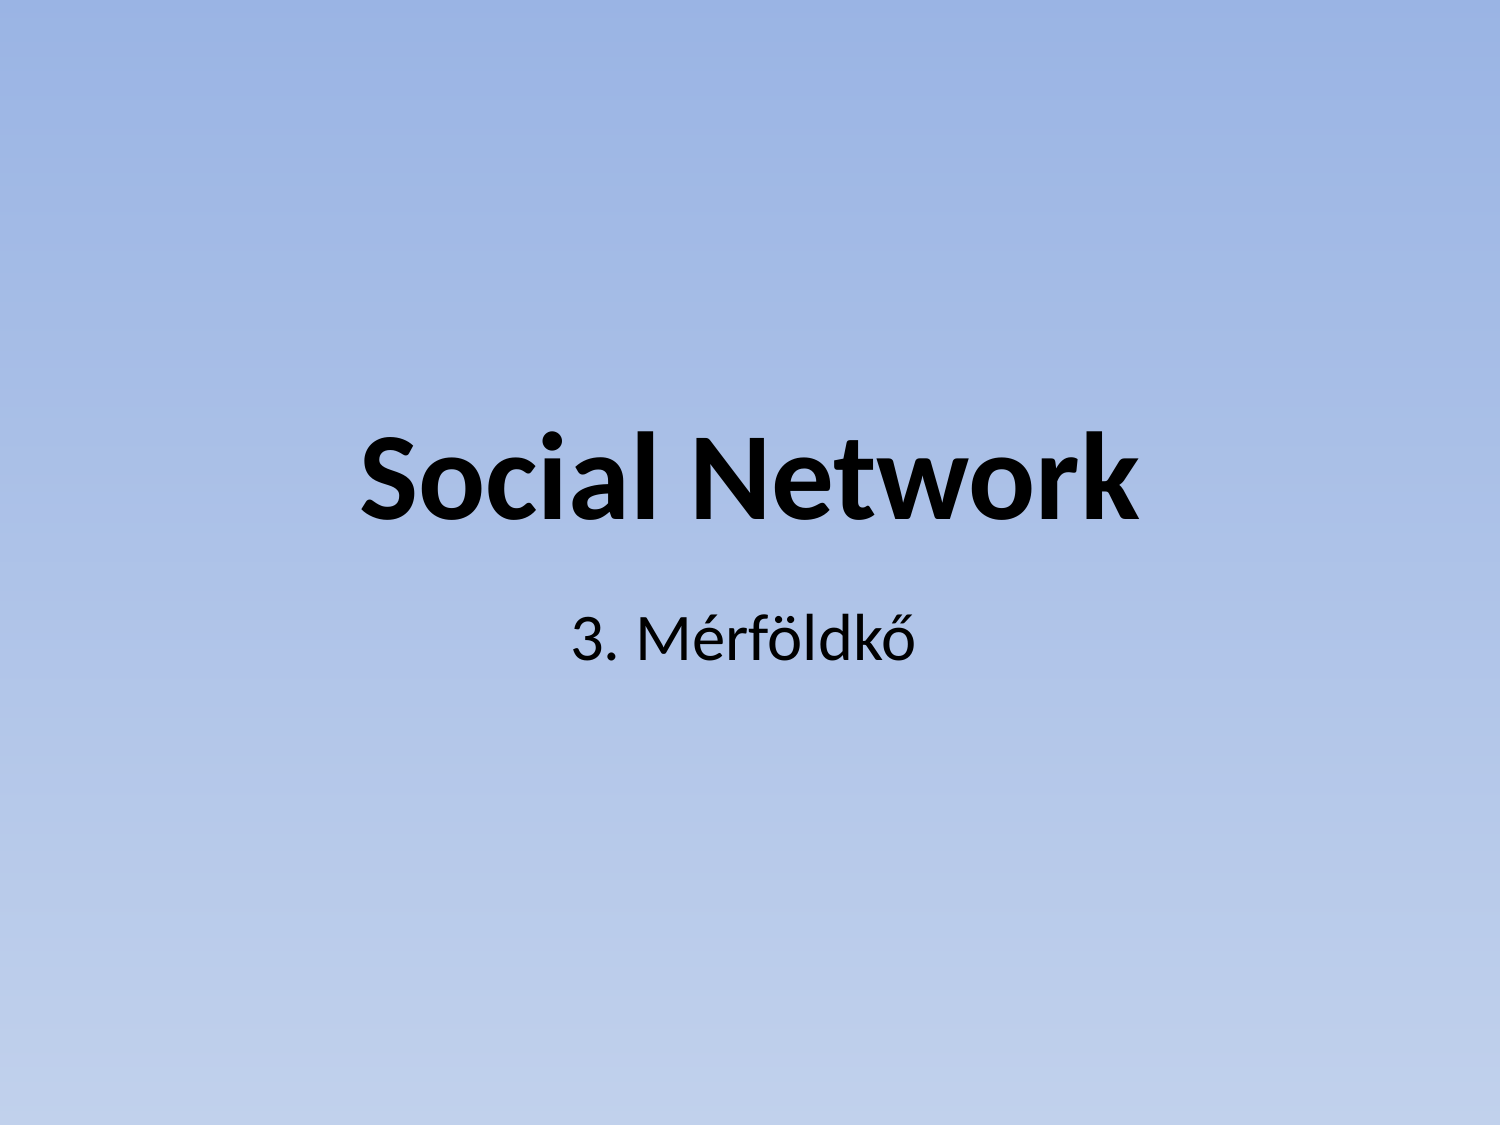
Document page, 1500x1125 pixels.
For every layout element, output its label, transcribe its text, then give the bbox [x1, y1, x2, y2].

subtitle 3. Mérföldkő [218, 586, 1269, 874]
title Social Network [112, 349, 1388, 591]
